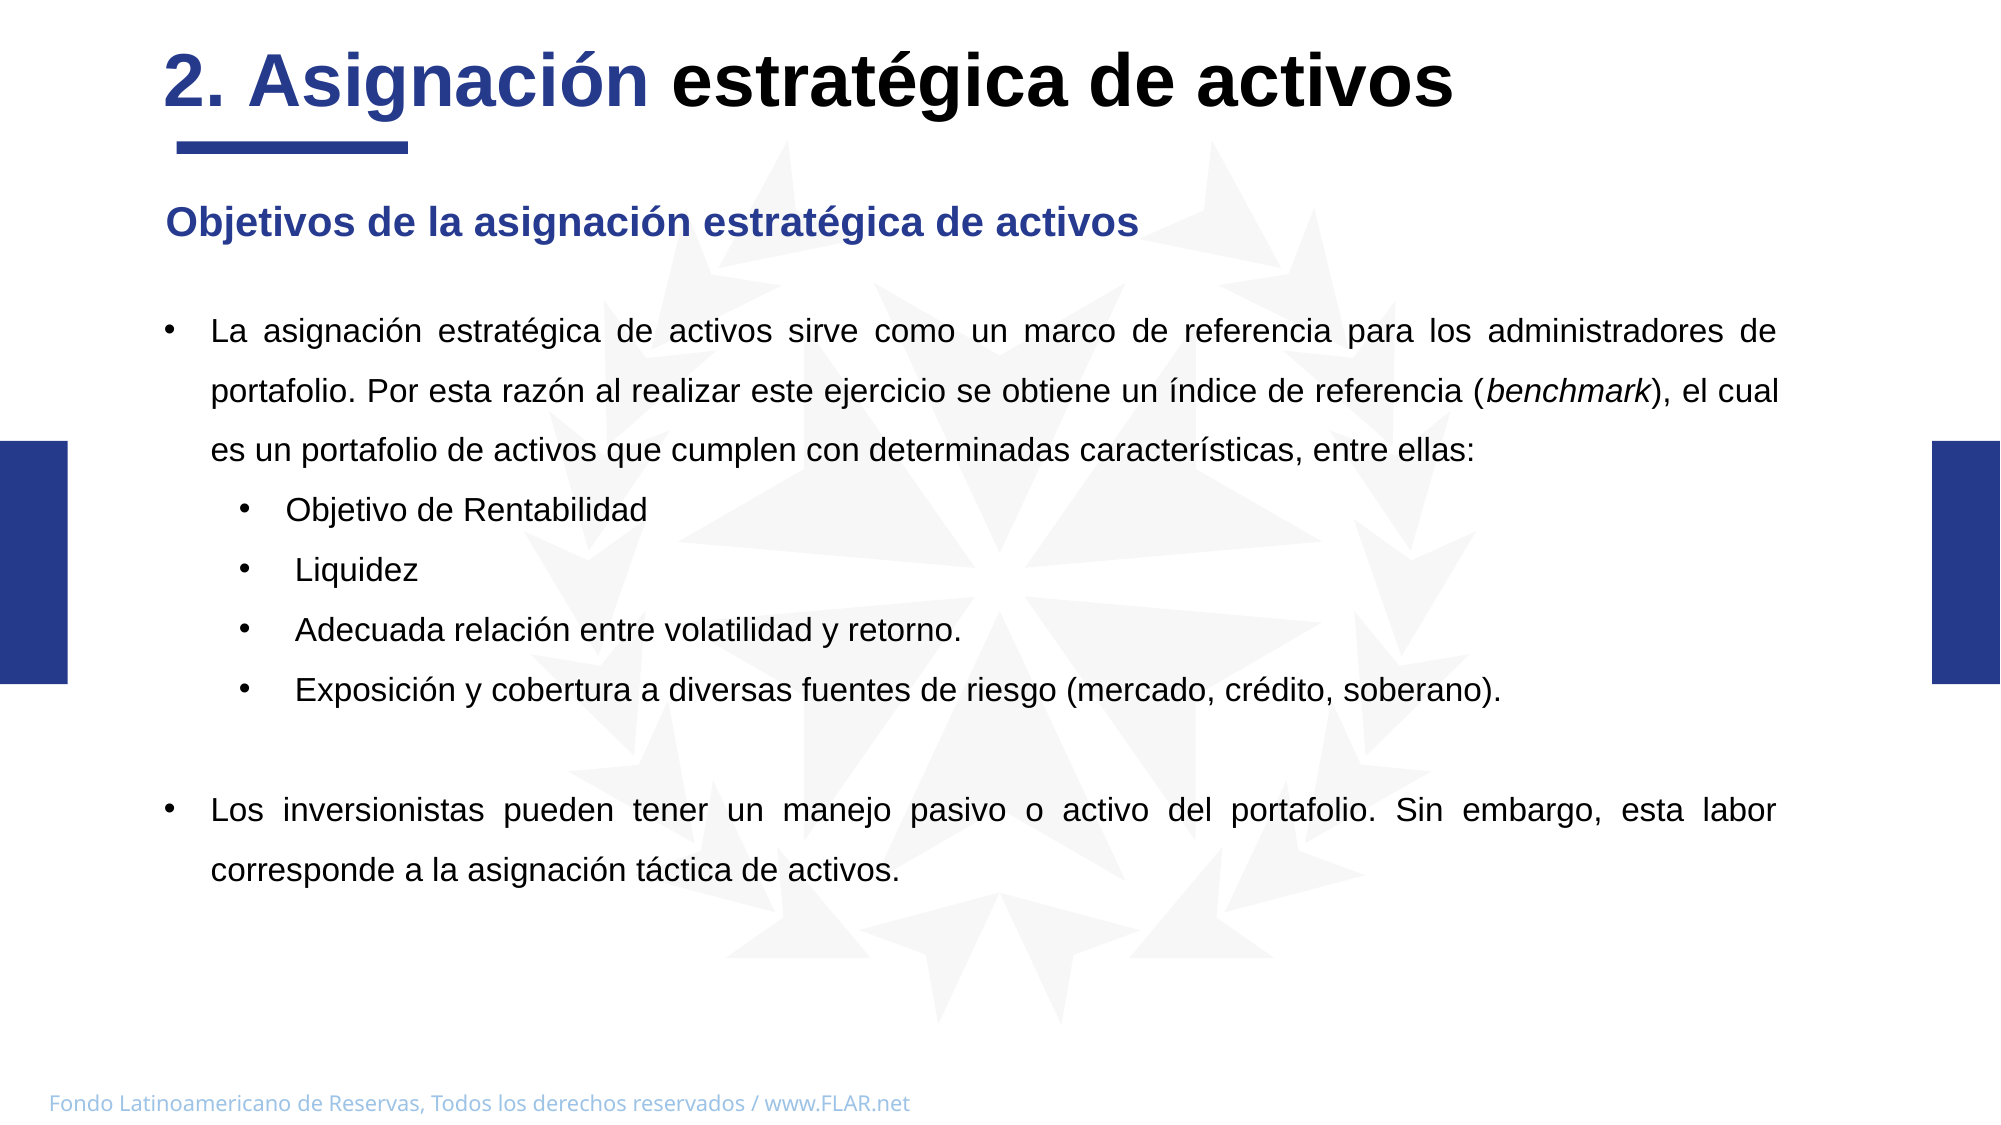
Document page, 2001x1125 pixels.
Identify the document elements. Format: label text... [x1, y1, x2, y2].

text_box [176, 140, 409, 155]
text_box Objetivos de la asignación estratégica de activos [165, 194, 523, 245]
text_box La asignación estratégica de activos sirve como un marco de referencia para los administradores de portafolio. Por esta razón al realizar este ejercicio se obtiene un índice de referencia (benchmark), el cual es un portafolio de activos que cumplen con determinadas características, entre ellas: Objetivo de Rentabilidad Liquidez Adecuada relación entre volatilidad y retorno. Exposición y cobertura a diversas fuentes de riesgo (mercado, crédito, soberano). Los inversionistas pueden tener un manejo pasivo o activo del portafolio. Sin embargo, esta labor corresponde a la asignación táctica de activos. [149, 281, 1795, 1125]
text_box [523, 139, 1476, 1025]
text_box [1931, 440, 2000, 685]
text_box [0, 440, 69, 685]
text_box 2. Asignación estratégica de activos [149, 24, 1764, 129]
